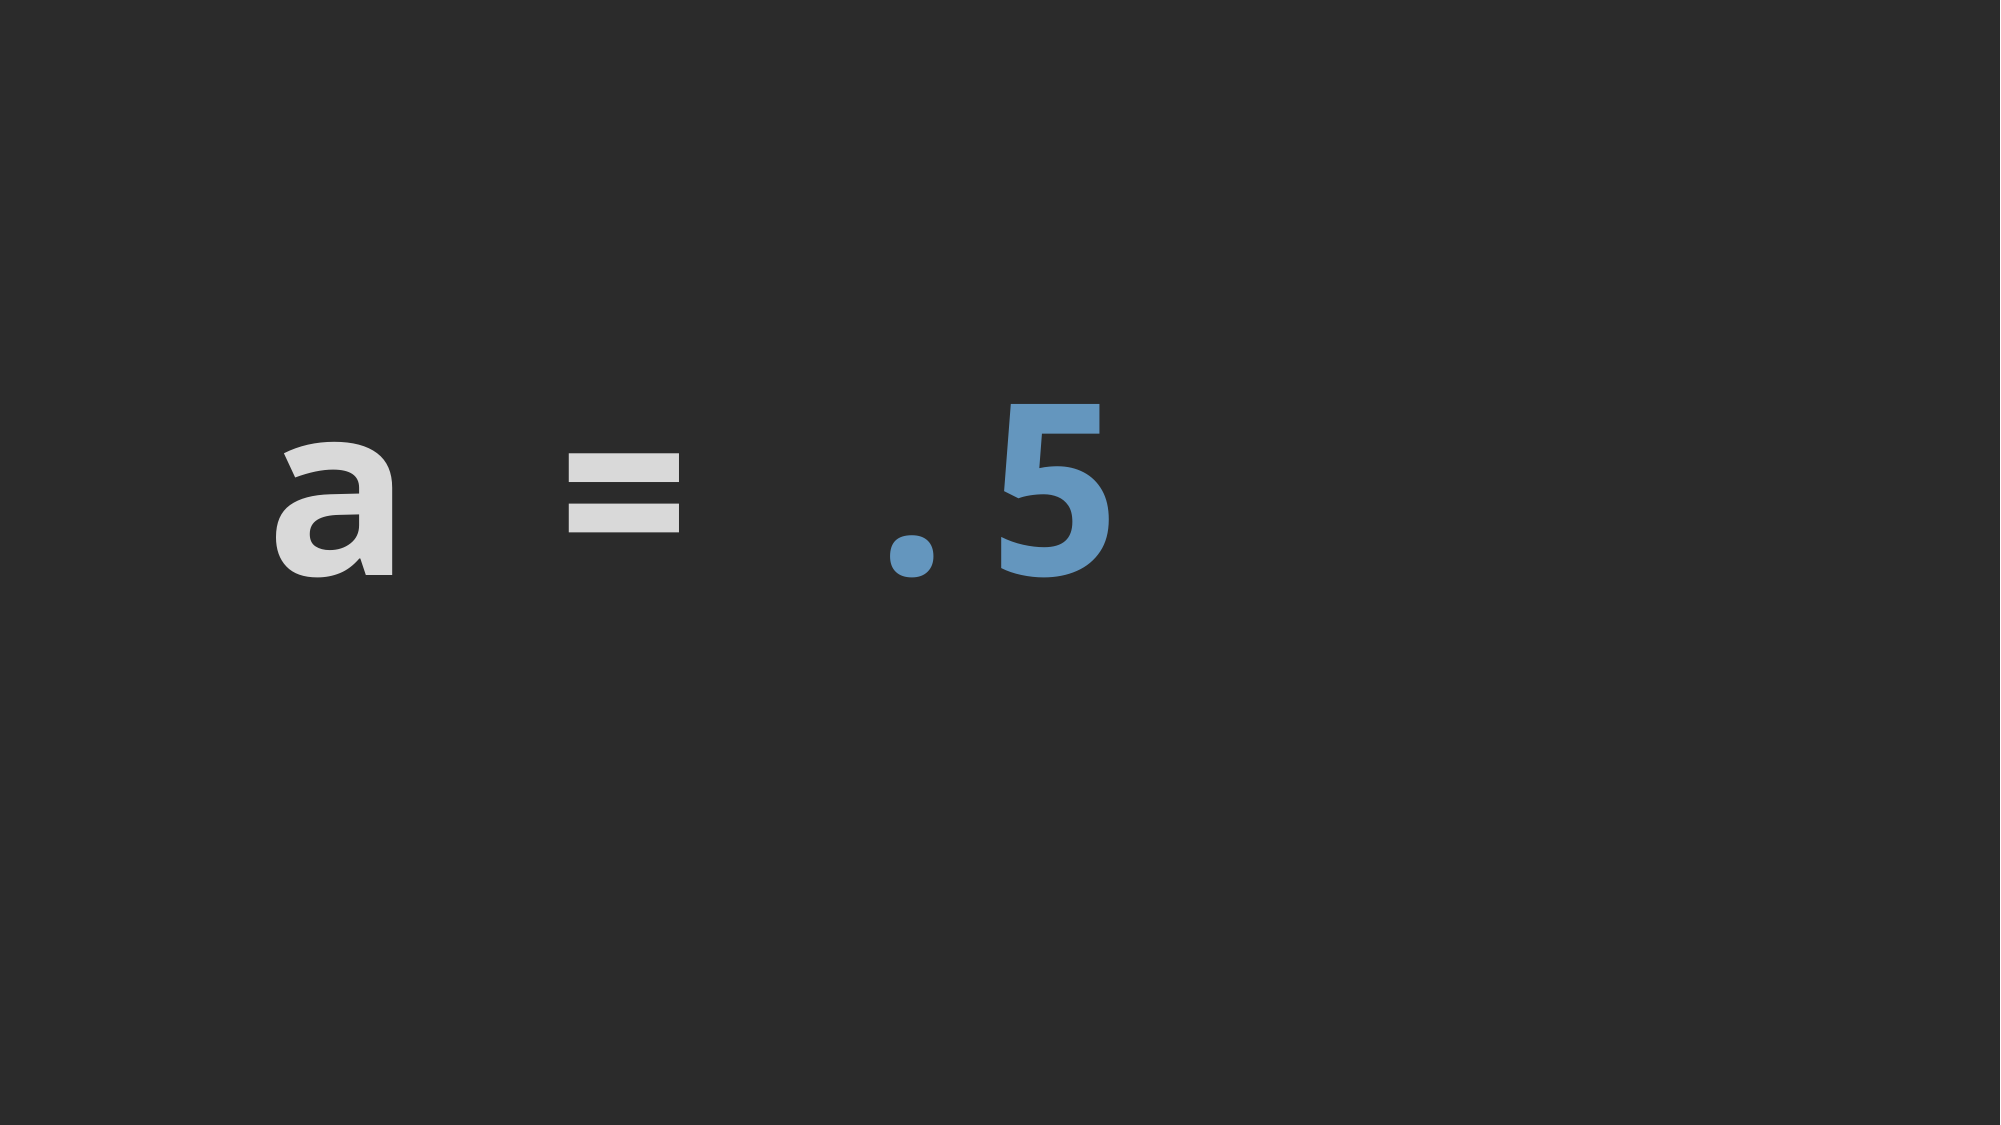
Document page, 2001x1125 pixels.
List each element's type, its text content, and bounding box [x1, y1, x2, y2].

title a = .5 [249, 336, 1923, 635]
